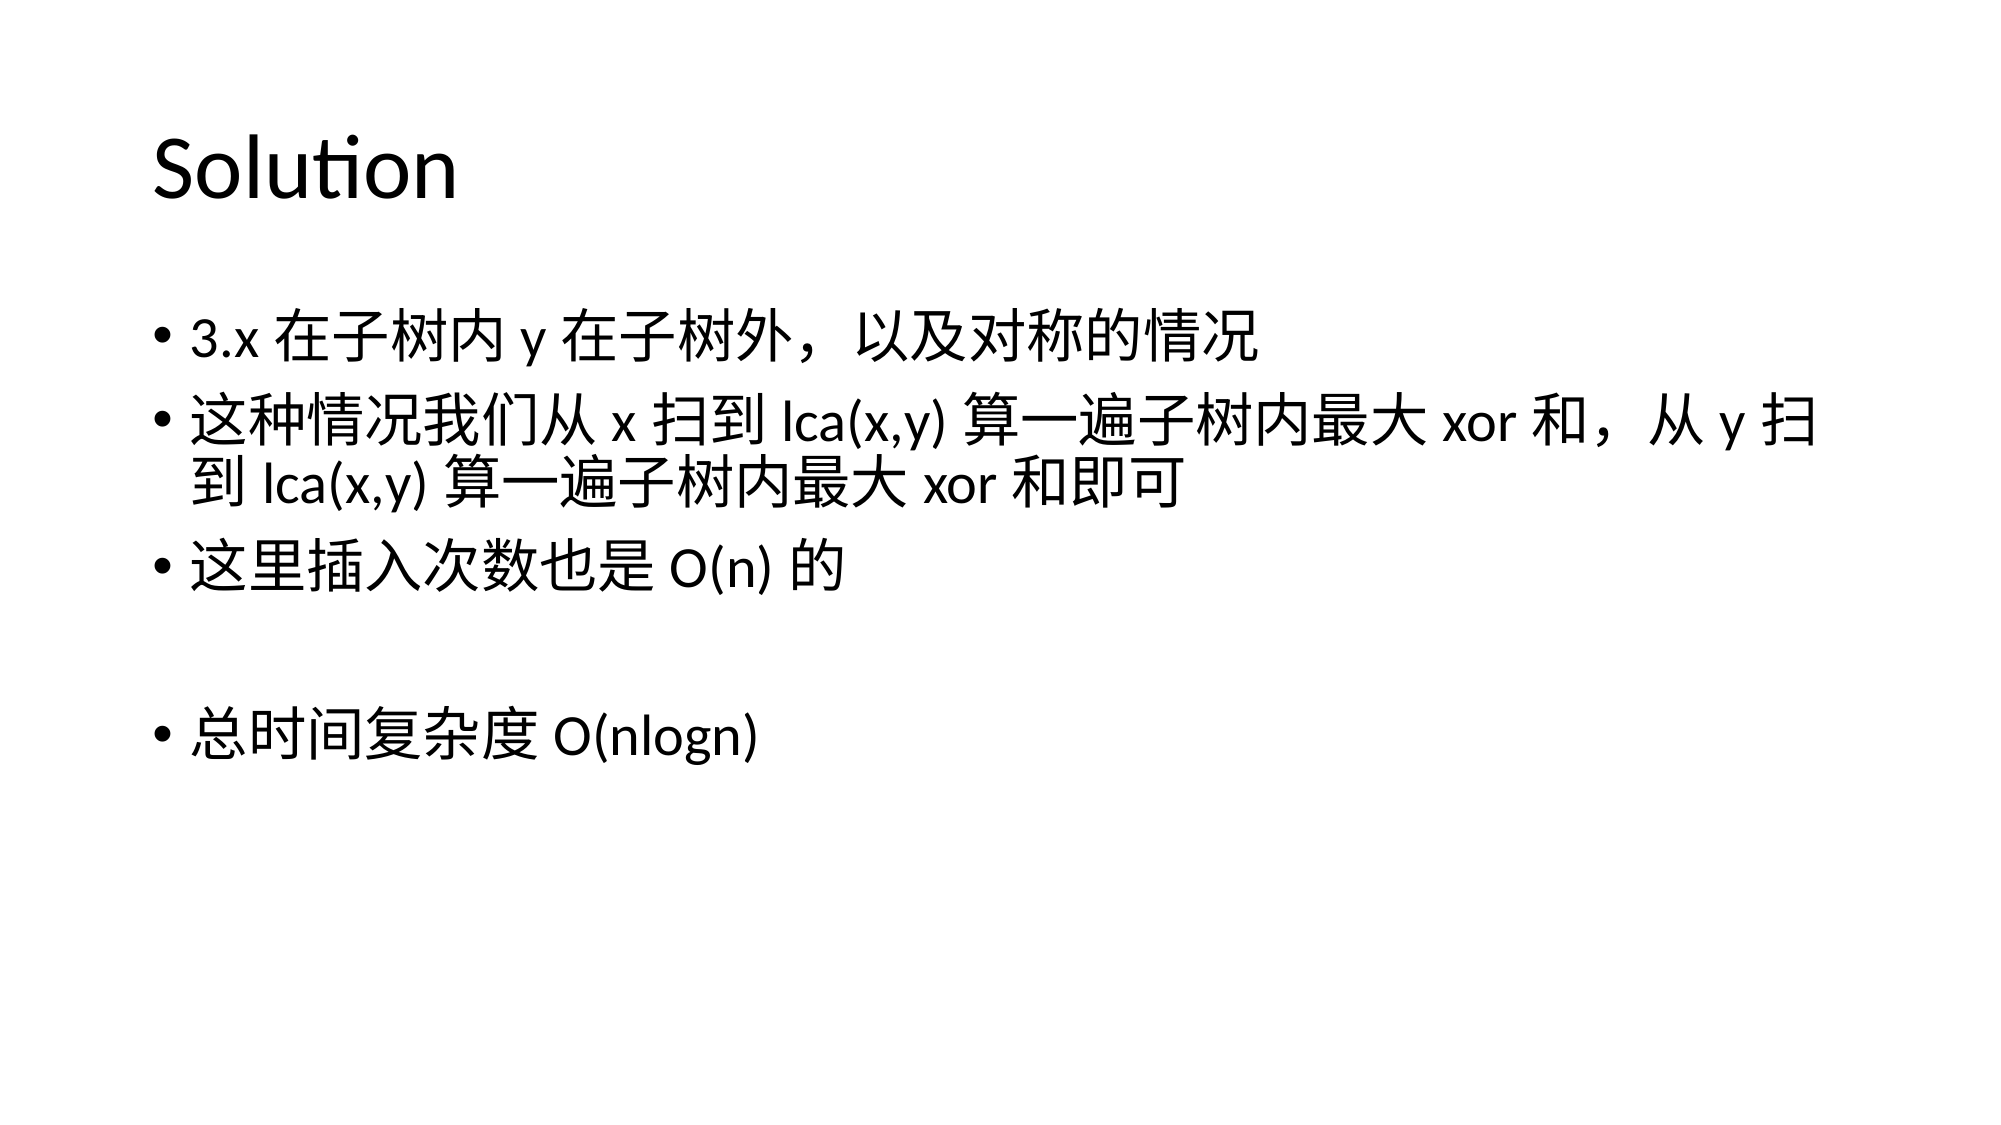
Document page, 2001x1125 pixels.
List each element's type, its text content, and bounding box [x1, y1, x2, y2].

title Solution [137, 59, 1863, 278]
list 3.x在子树内y在子树外，以及对称的情况 这种情况我们从x扫到lca(x,y)算一遍子树内最大xor和，从y扫到lca(x,y)算一遍子树内最大xor和即可 这里插入次数也是O(n)的 总时间复杂度O(nlogn) [137, 299, 1863, 1014]
